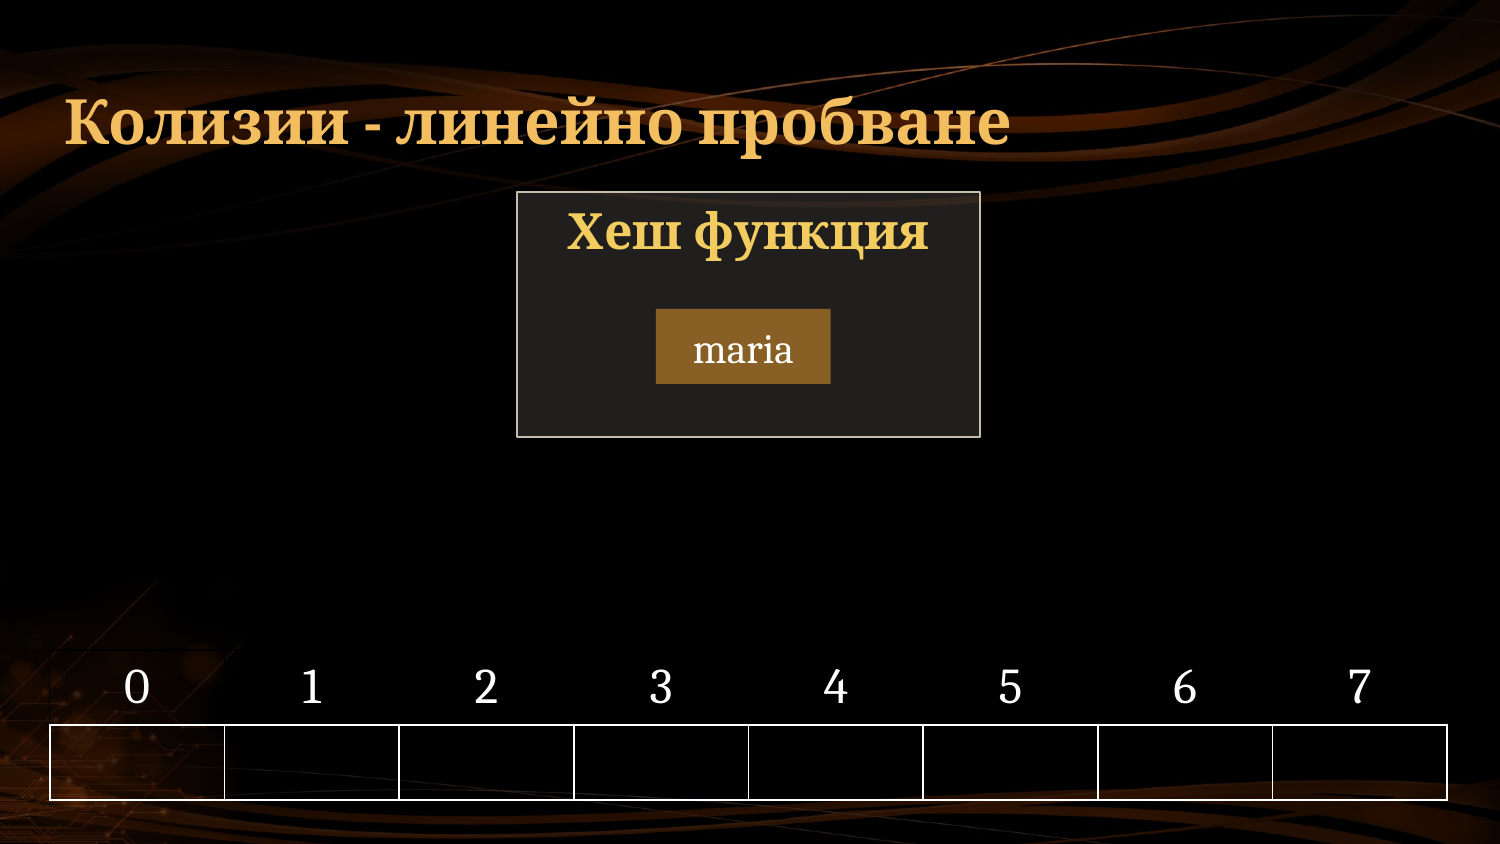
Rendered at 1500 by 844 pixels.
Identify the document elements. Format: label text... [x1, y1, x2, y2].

table_cell [51, 726, 224, 799]
table_header 2 [400, 651, 573, 724]
table_cell [225, 726, 398, 799]
title Колизии - линейно пробване [51, 72, 1449, 167]
table_cell [400, 726, 573, 799]
table_header 6 [1099, 651, 1272, 724]
picture [0, 0, 1500, 844]
table_header 7 [1273, 651, 1447, 724]
table_cell [924, 726, 1097, 799]
table_header 1 [225, 651, 398, 724]
table_cell [1099, 726, 1272, 799]
table_header 3 [574, 651, 748, 724]
table_cell [575, 726, 748, 799]
table_header 0 [50, 651, 224, 724]
table_cell [1273, 726, 1446, 799]
table_header 4 [749, 651, 922, 724]
table_header 5 [924, 651, 1097, 724]
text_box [517, 191, 981, 438]
table_cell [749, 726, 922, 799]
